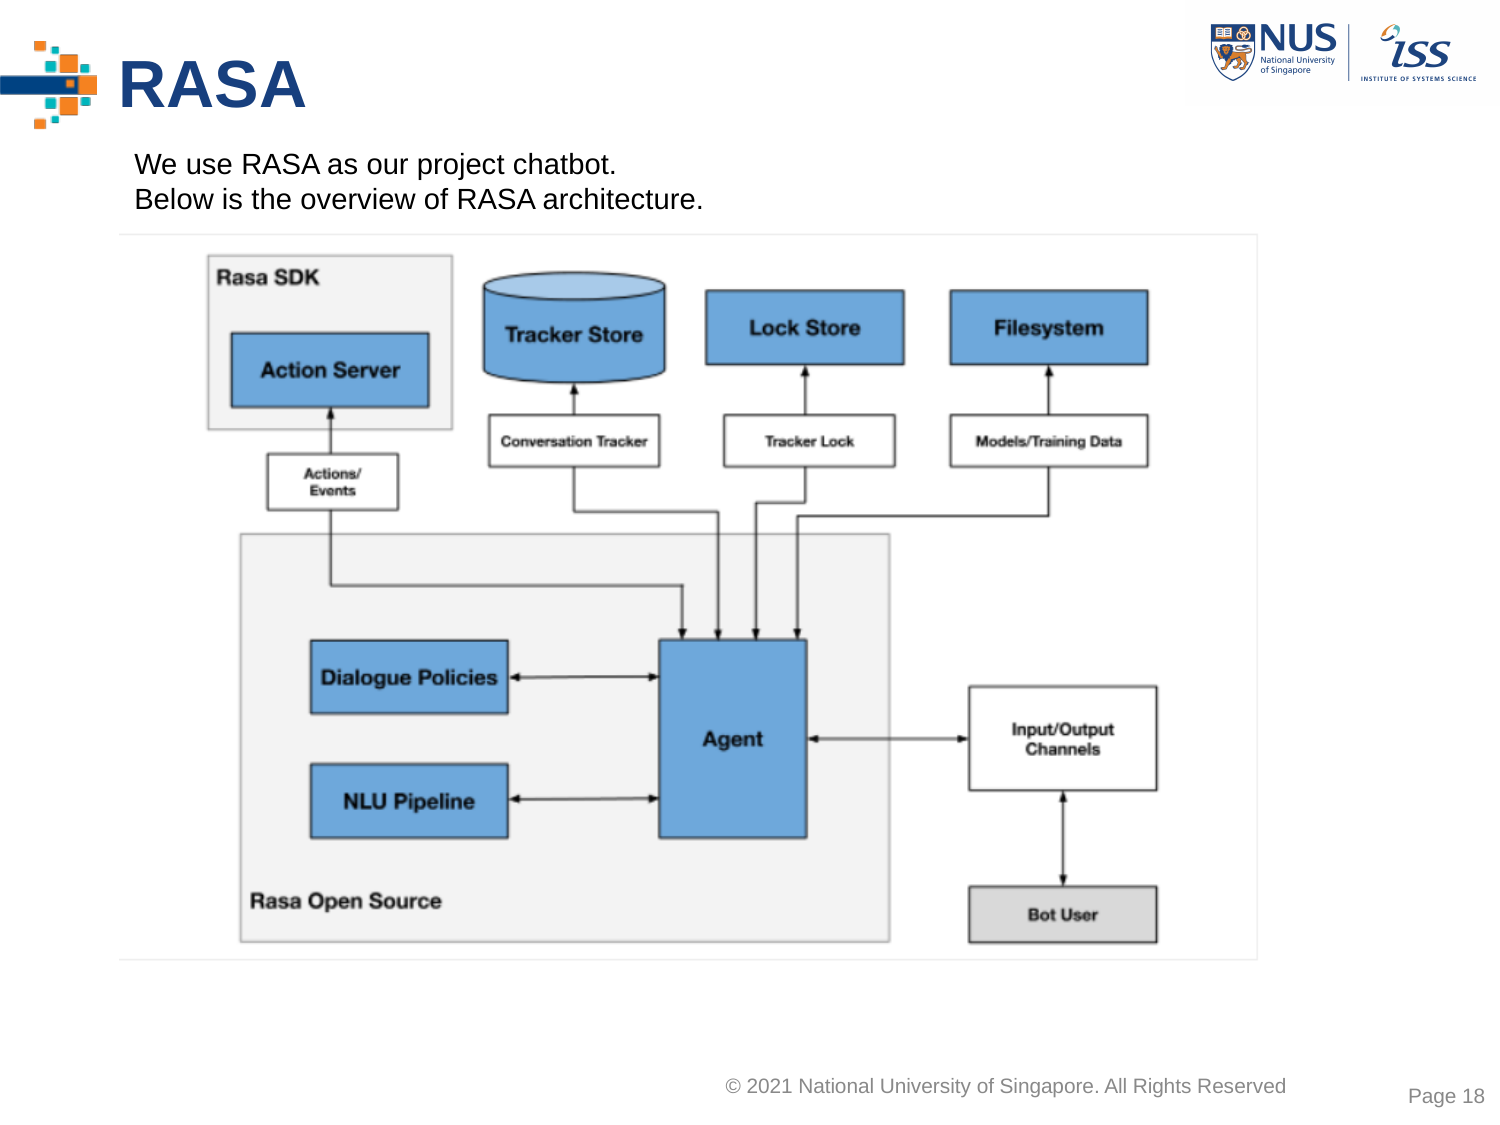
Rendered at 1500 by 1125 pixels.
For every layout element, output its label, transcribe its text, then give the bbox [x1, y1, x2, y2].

slide_number Page ‹#› [1312, 1065, 1500, 1125]
text_box We use RASA as our project chatbot. Below is the overview of RASA architecture. [119, 130, 1076, 231]
picture [119, 231, 1264, 965]
picture [0, 41, 97, 131]
picture [1185, 0, 1500, 106]
title RASA [103, 41, 1186, 131]
